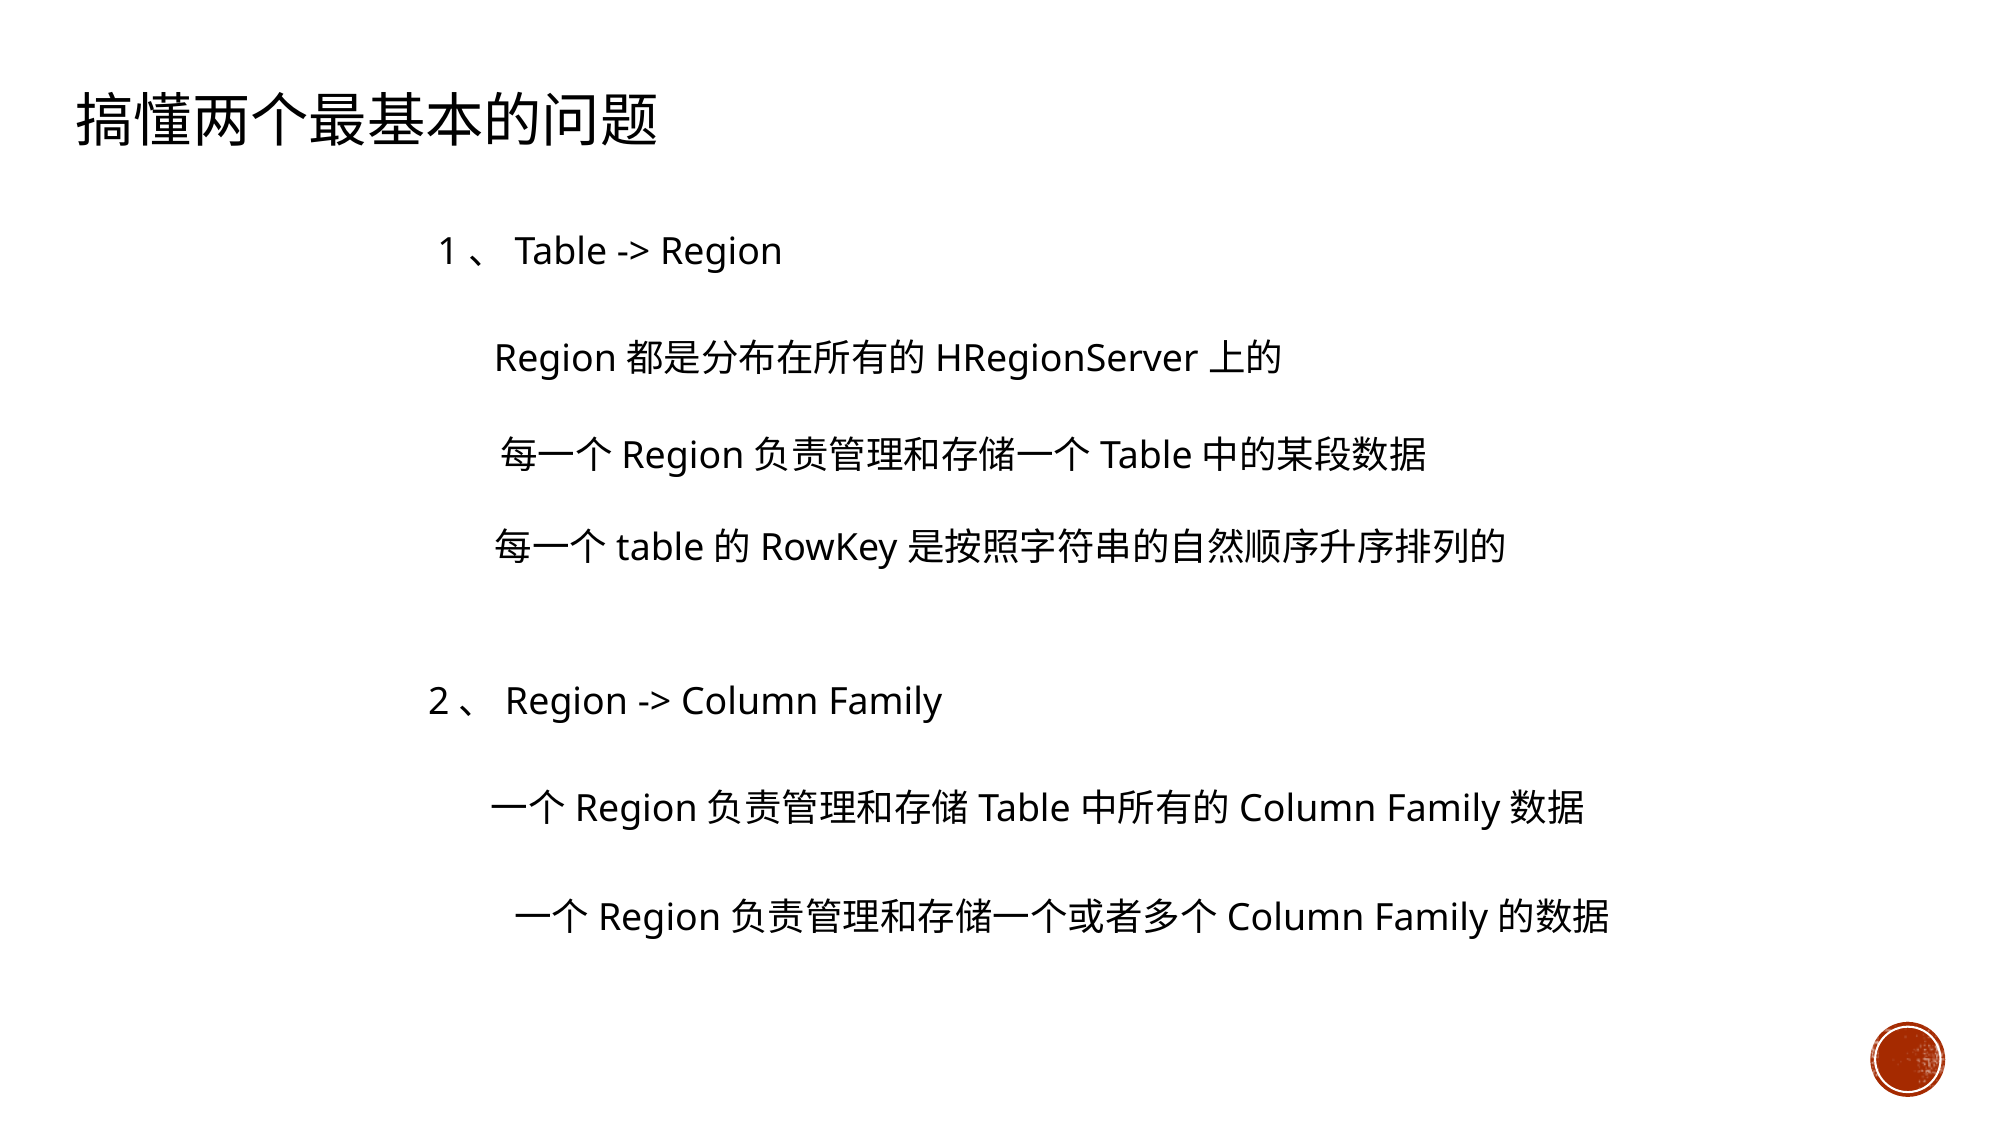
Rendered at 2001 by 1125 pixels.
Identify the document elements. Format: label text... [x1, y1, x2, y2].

text_box 一个Region负责管理和存储Table中所有的Column Family数据 [475, 776, 1600, 837]
text_box 2、Region -> Column Family [413, 669, 958, 729]
text_box 每一个table的RowKey是按照字符串的自然顺序升序排列的 [480, 515, 1522, 576]
text_box 搞懂两个最基本的问题 [61, 75, 674, 161]
text_box 一个Region负责管理和存储一个或者多个Column Family的数据 [499, 885, 1625, 945]
text_box Region都是分布在所有的HRegionServer上的 [479, 326, 1298, 386]
text_box 1、Table -> Region [422, 219, 799, 280]
text_box 每一个Region负责管理和存储一个Table中的某段数据 [485, 424, 1442, 484]
